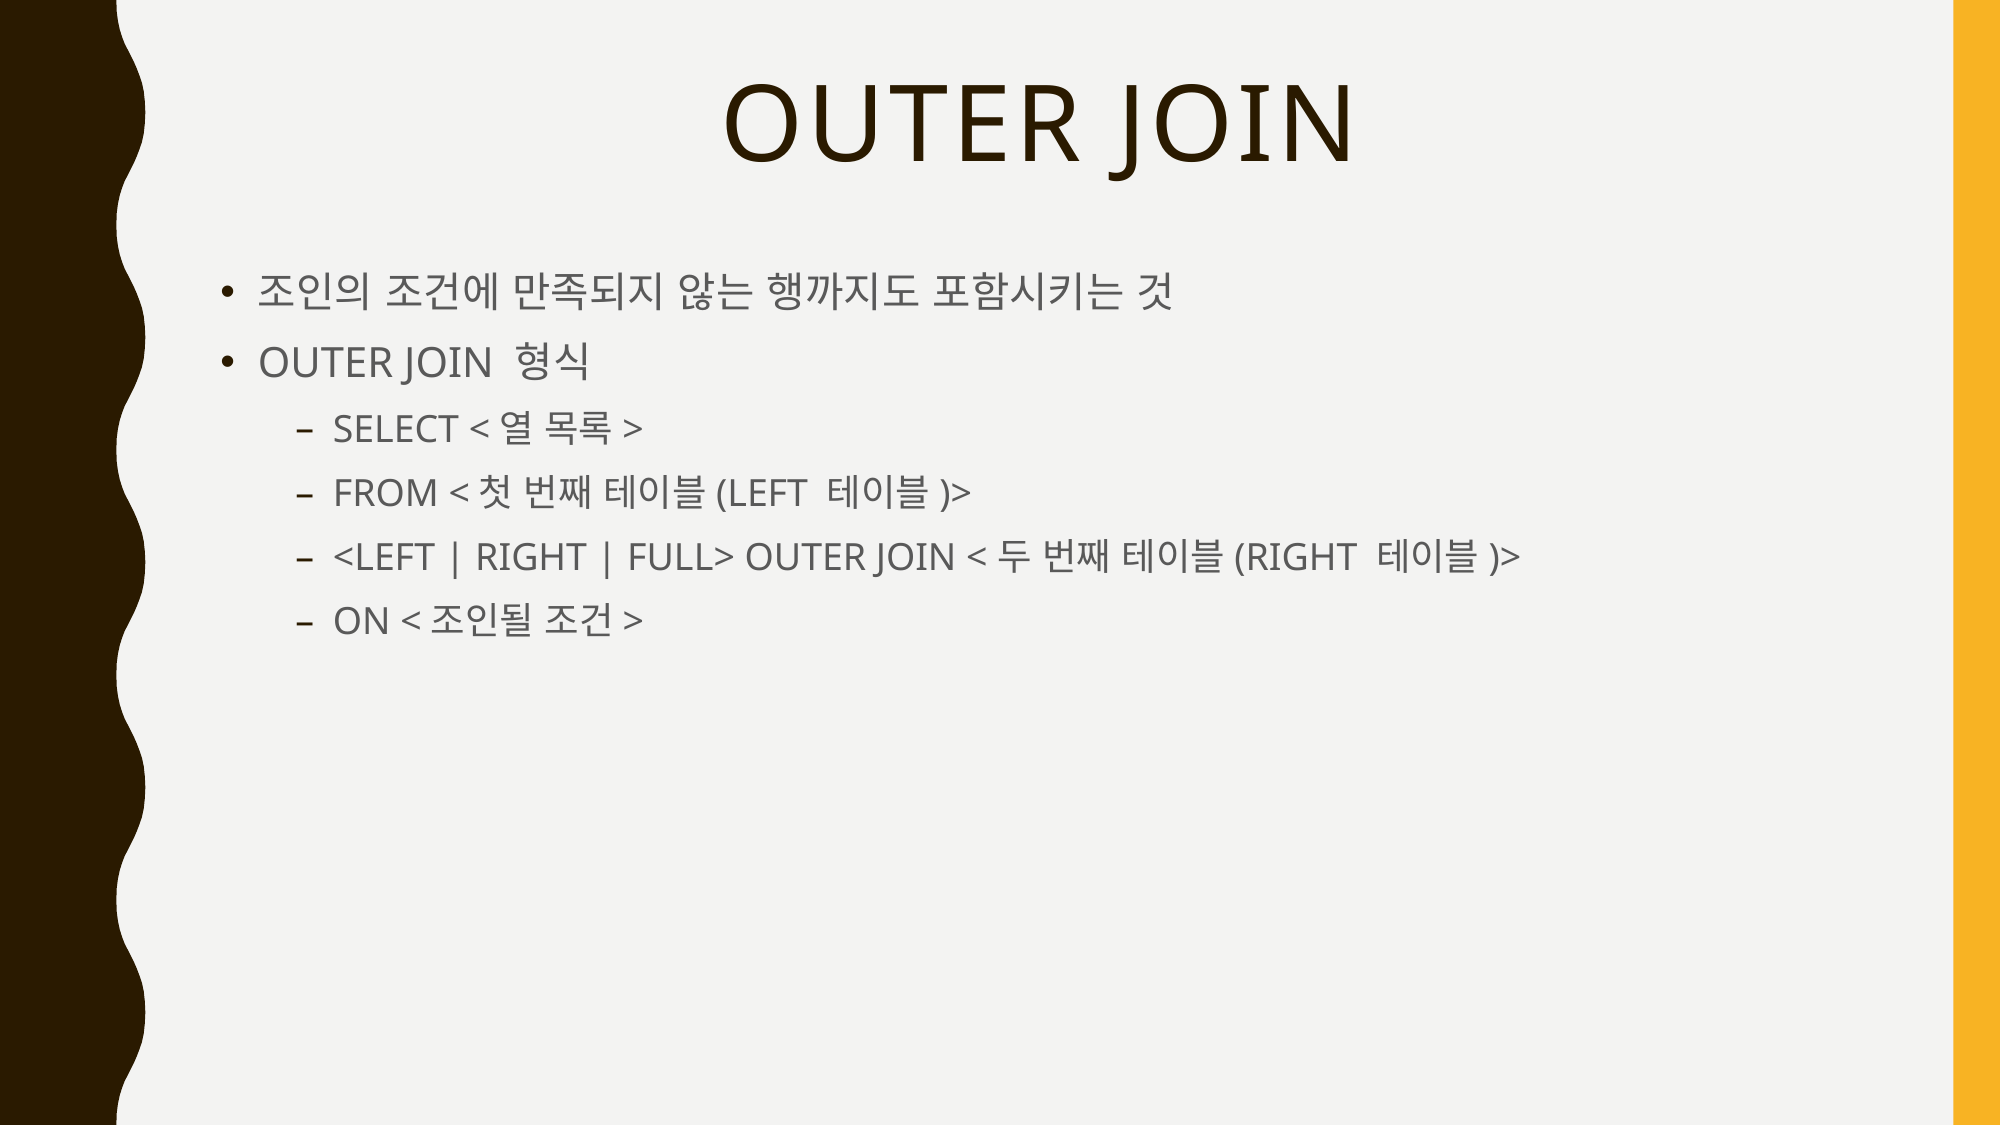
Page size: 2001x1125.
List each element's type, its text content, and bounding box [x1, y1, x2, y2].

list 조인의 조건에 만족되지 않는 행까지도 포함시키는 것 OUTER JOIN 형식 SELECT <열 목록> FROM <첫 번째 테이블(LEFT 테이블)> <LEFT | RIGHT | FULL> OUTER JOIN <두 번째 테이블(RIGHT 테이블)> ON <조인될 조건> [205, 253, 1875, 965]
title OUTER JOIN [205, 62, 1875, 211]
